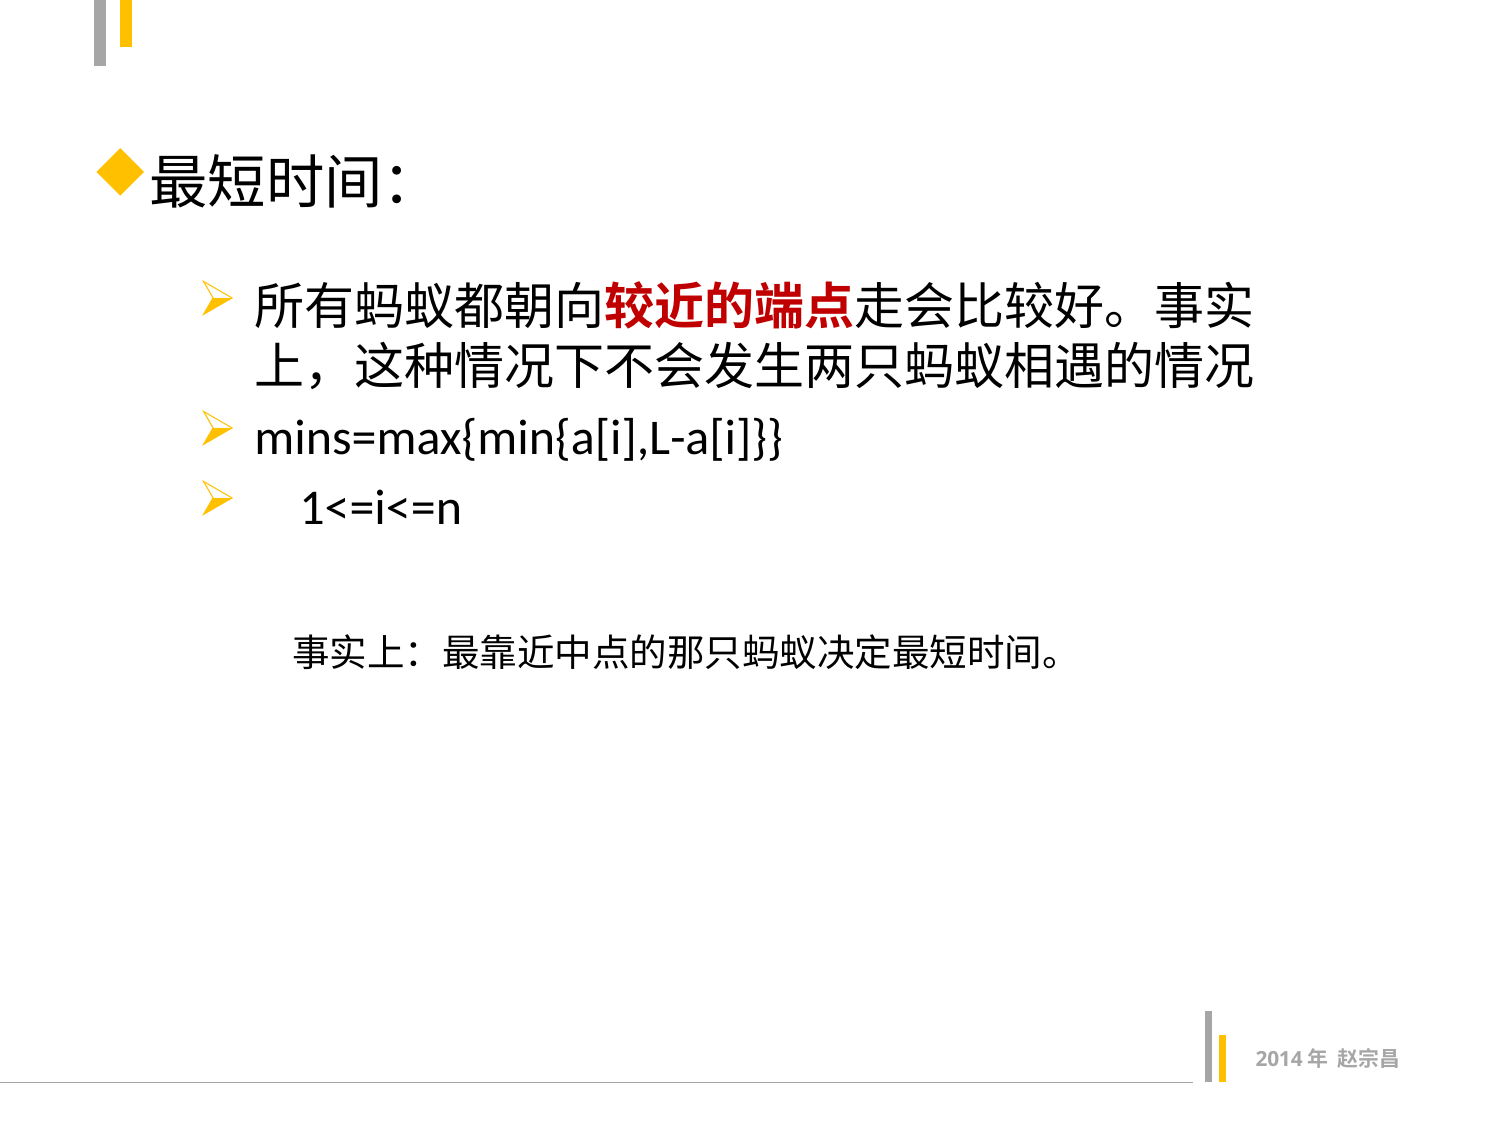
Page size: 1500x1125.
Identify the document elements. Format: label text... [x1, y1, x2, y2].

list 最短时间： [76, 137, 1427, 244]
text_box 事实上：最靠近中点的那只蚂蚁决定最短时间。 [277, 621, 1164, 682]
list 所有蚂蚁都朝向较近的端点走会比较好。事实上，这种情况下不会发生两只蚂蚁相遇的情况 mins=max{min{a[i],L-a[i]}} 1<=i<=n [183, 267, 1353, 728]
